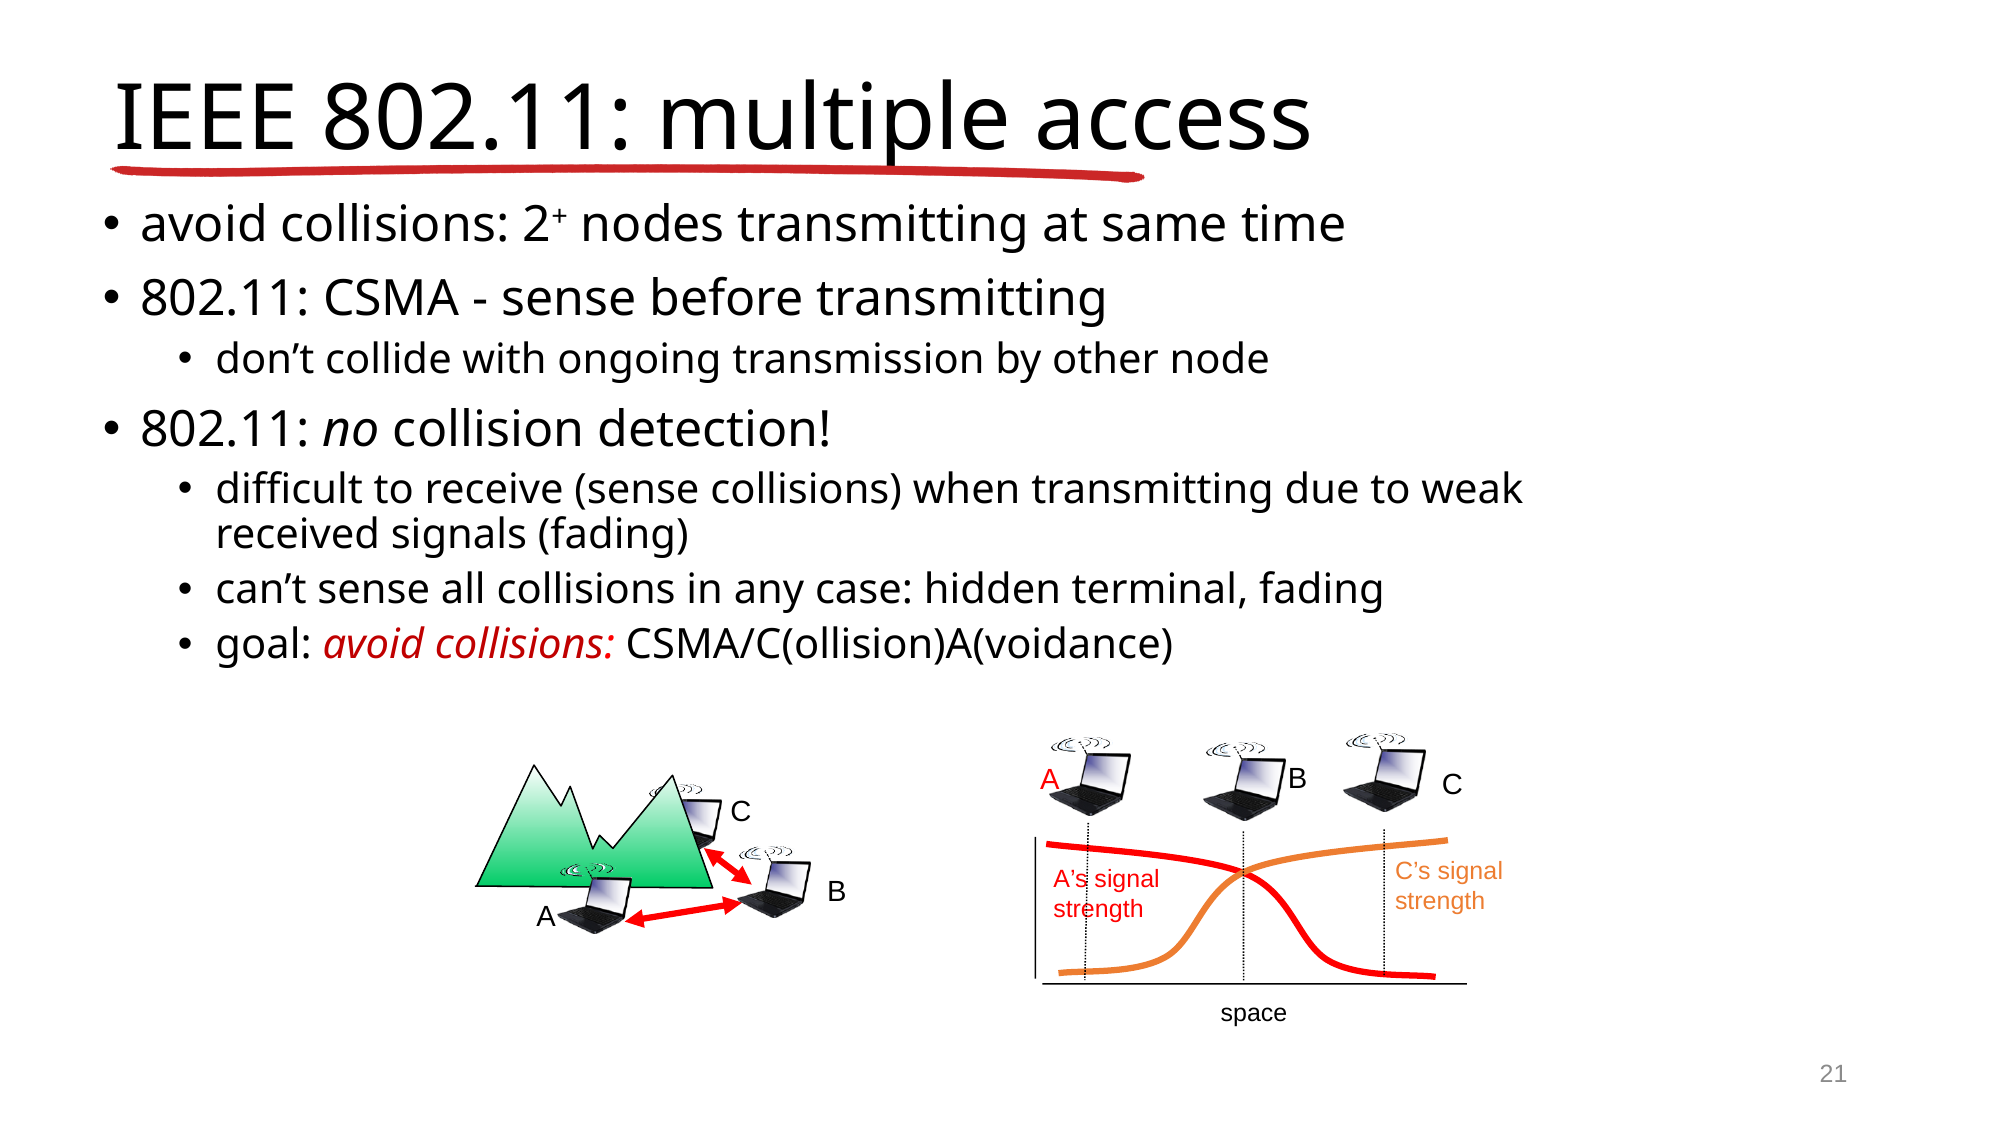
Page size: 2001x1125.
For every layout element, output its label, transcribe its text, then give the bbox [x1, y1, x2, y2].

text_box space [1205, 989, 1303, 1035]
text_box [474, 765, 862, 941]
picture [106, 159, 1157, 188]
list avoid collisions: 2+ nodes transmitting at same time 802.11: CSMA - sense before transmitting don’t collide with ongoing transmission by other node 802.11: no collision detection! difficult to receive (sense collisions) when transmitting due to weak received signals (fading) can’t sense all collisions in any case: hidden terminal, fading goal: avoid collisions: CSMA/C(ollision)A(voidance) [87, 190, 1681, 953]
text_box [1024, 731, 1523, 984]
title IEEE 802.11: multiple access [99, 25, 1375, 190]
slide_number 21 [1412, 1042, 1863, 1103]
